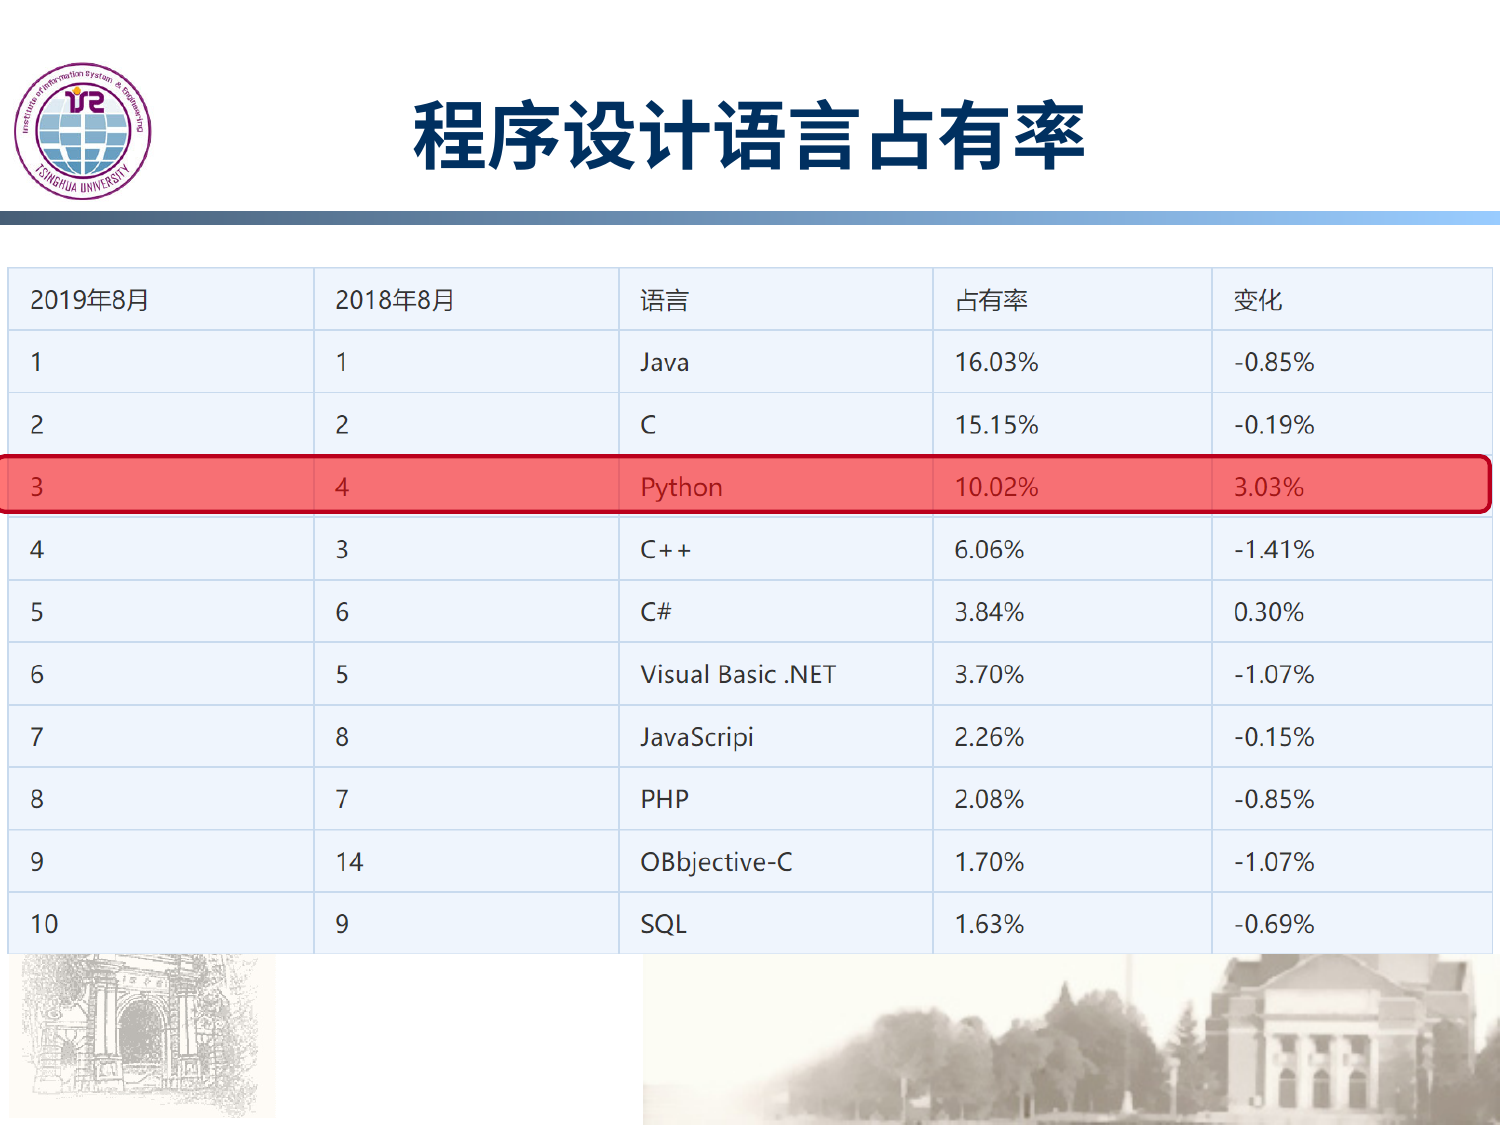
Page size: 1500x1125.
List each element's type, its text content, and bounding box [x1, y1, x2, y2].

picture [0, 255, 1500, 1125]
title 程序设计语言占有率 [161, 49, 1339, 188]
picture [0, 54, 160, 204]
